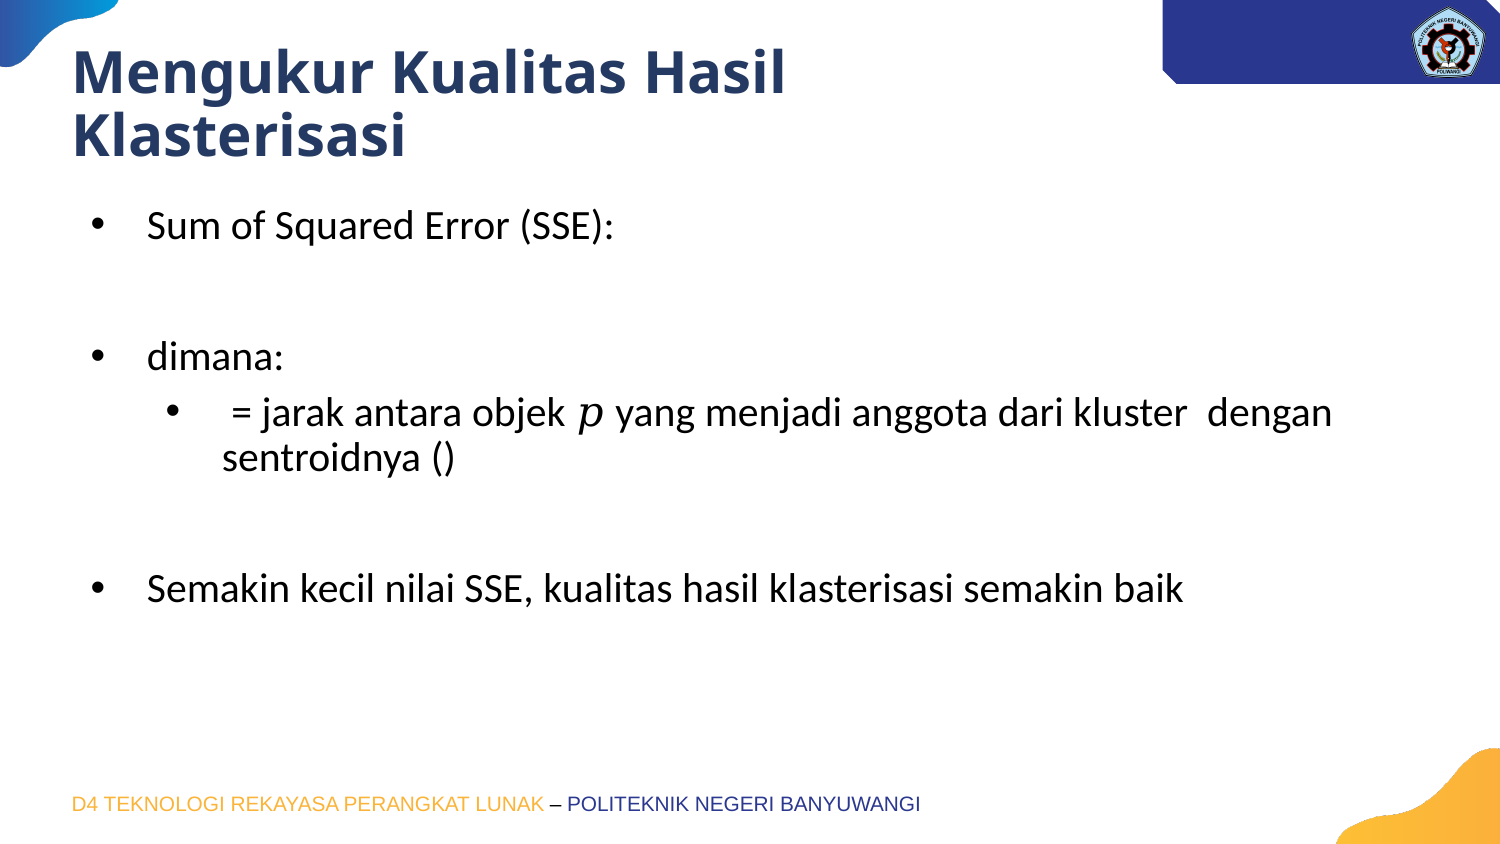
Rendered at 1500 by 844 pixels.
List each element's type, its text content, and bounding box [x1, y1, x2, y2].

title Mengukur Kualitas Hasil Klasterisasi [56, 44, 1149, 168]
picture [1162, 0, 1500, 84]
picture [0, 0, 120, 72]
picture [1334, 741, 1500, 844]
